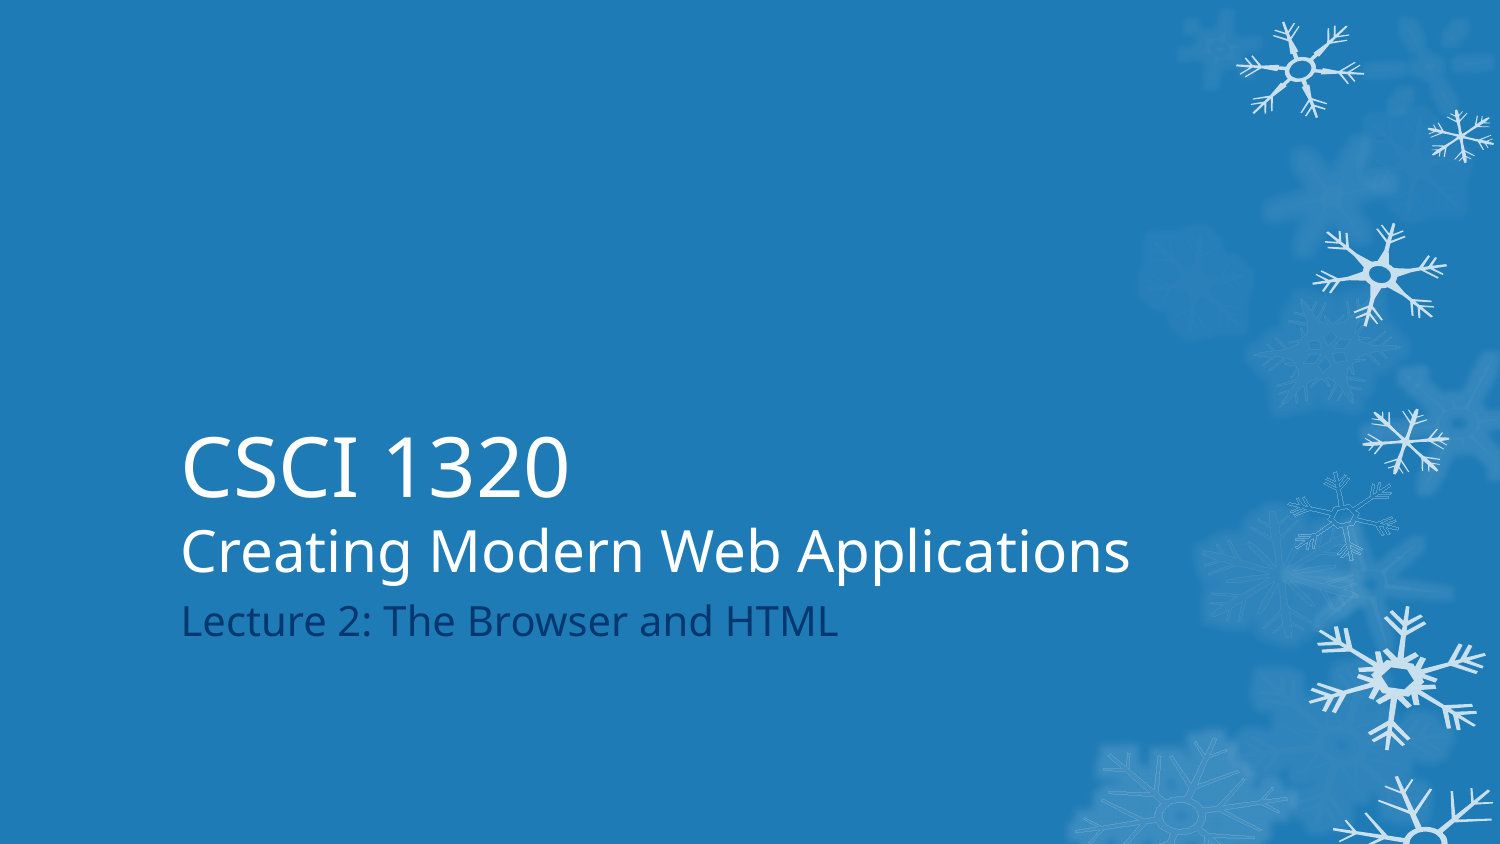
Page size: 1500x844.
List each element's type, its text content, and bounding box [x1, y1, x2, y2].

title CSCI 1320 Creating Modern Web Applications [165, 406, 1334, 587]
subtitle Lecture 2: The Browser and HTML [165, 587, 1334, 694]
